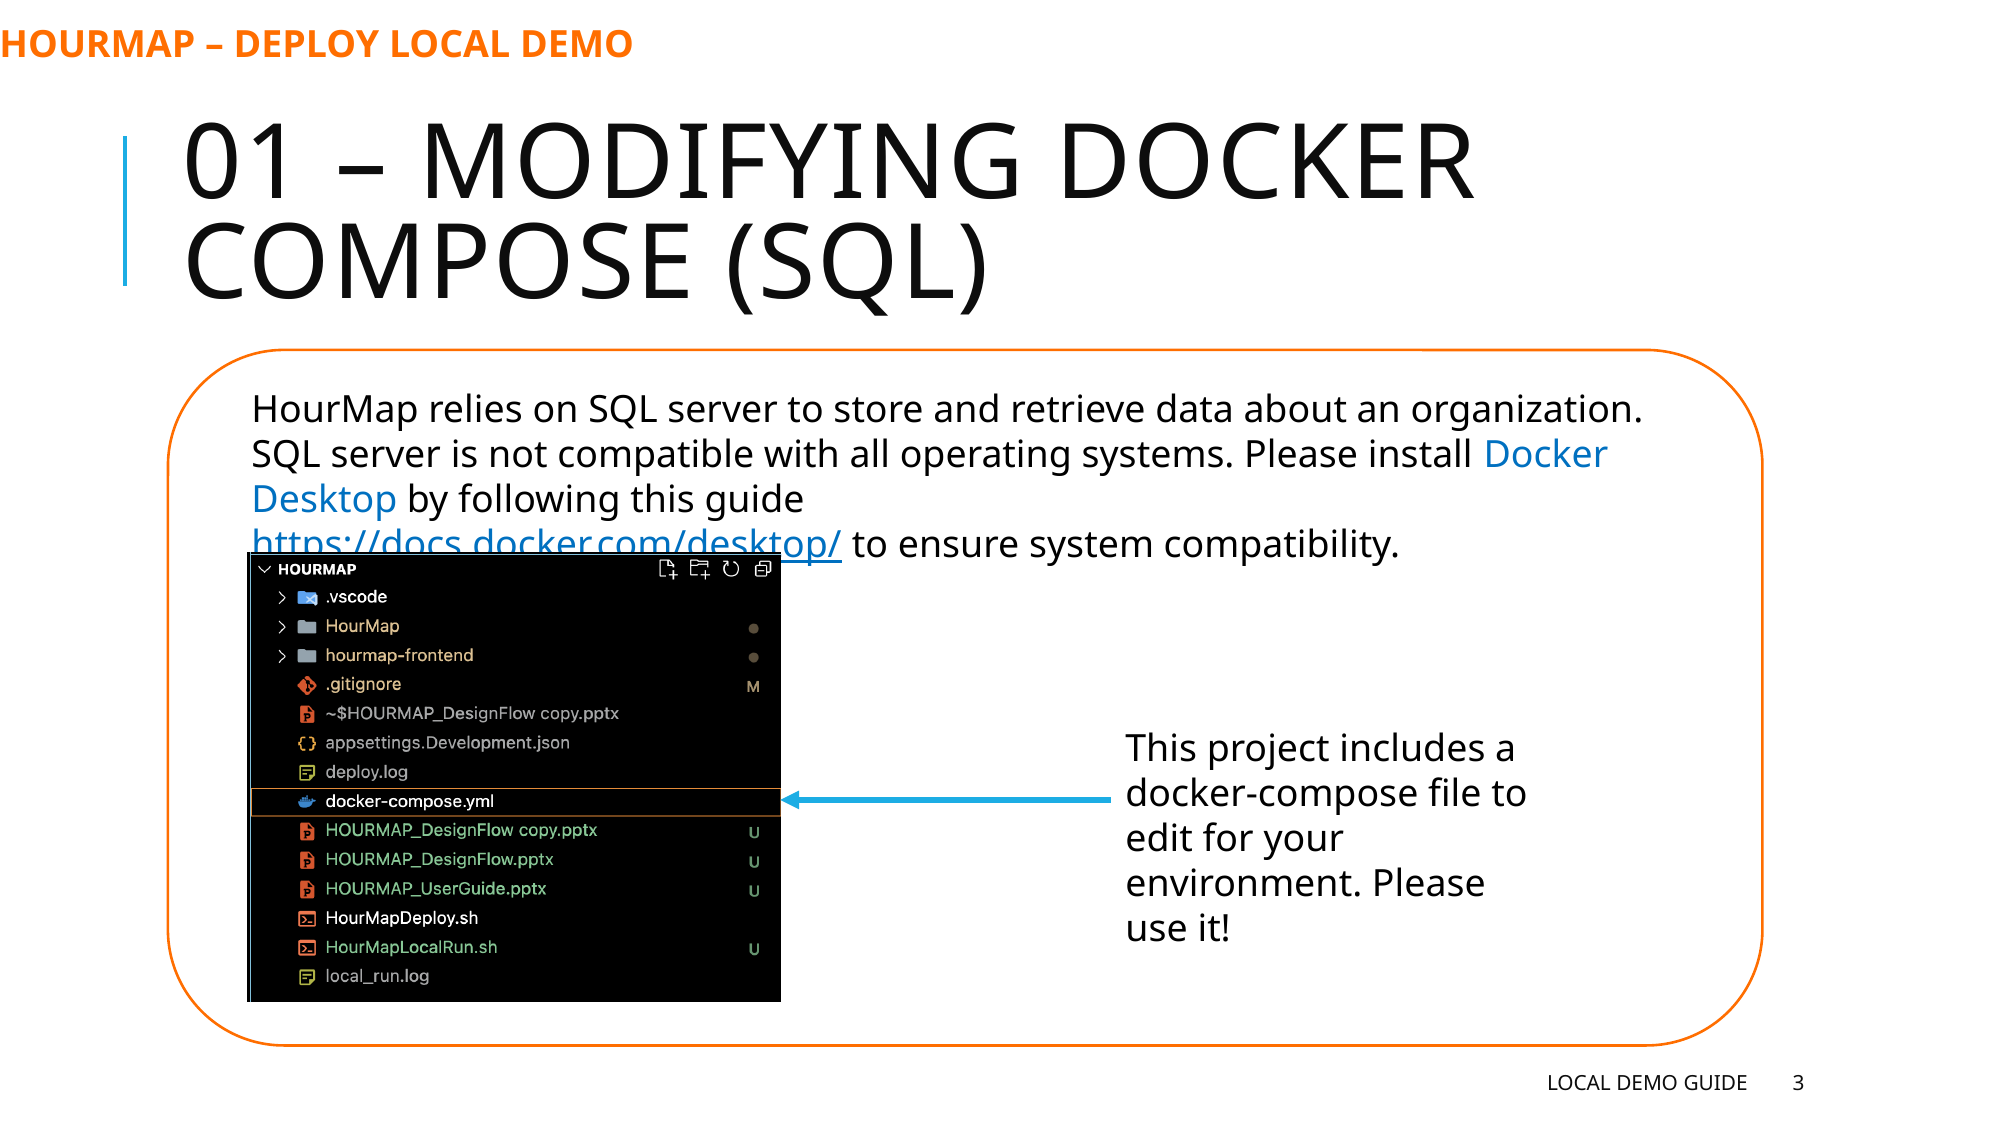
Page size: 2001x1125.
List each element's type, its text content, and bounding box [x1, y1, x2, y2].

text_box HOURMAP – DEPLOY LOCAL DEMO [0, 12, 650, 73]
text_box HourMap relies on SQL server to store and retrieve data about an organization. SQL server is not compatible with all operating systems. Please install Docker Desktop by following this guide https://docs.docker.com/desktop/ to ensure system compatibility. [236, 377, 1706, 578]
text_box [166, 348, 1764, 1047]
title 01 – MODIFYING DOCKER COMPOSE (SQL) [168, 96, 1763, 342]
footer Local Demo Guide [794, 1061, 1763, 1107]
text_box This project includes a docker-compose file to edit for your environment. Please use it! [1110, 716, 1556, 956]
picture [247, 551, 781, 1002]
slide_number 3 [1777, 1061, 1938, 1107]
